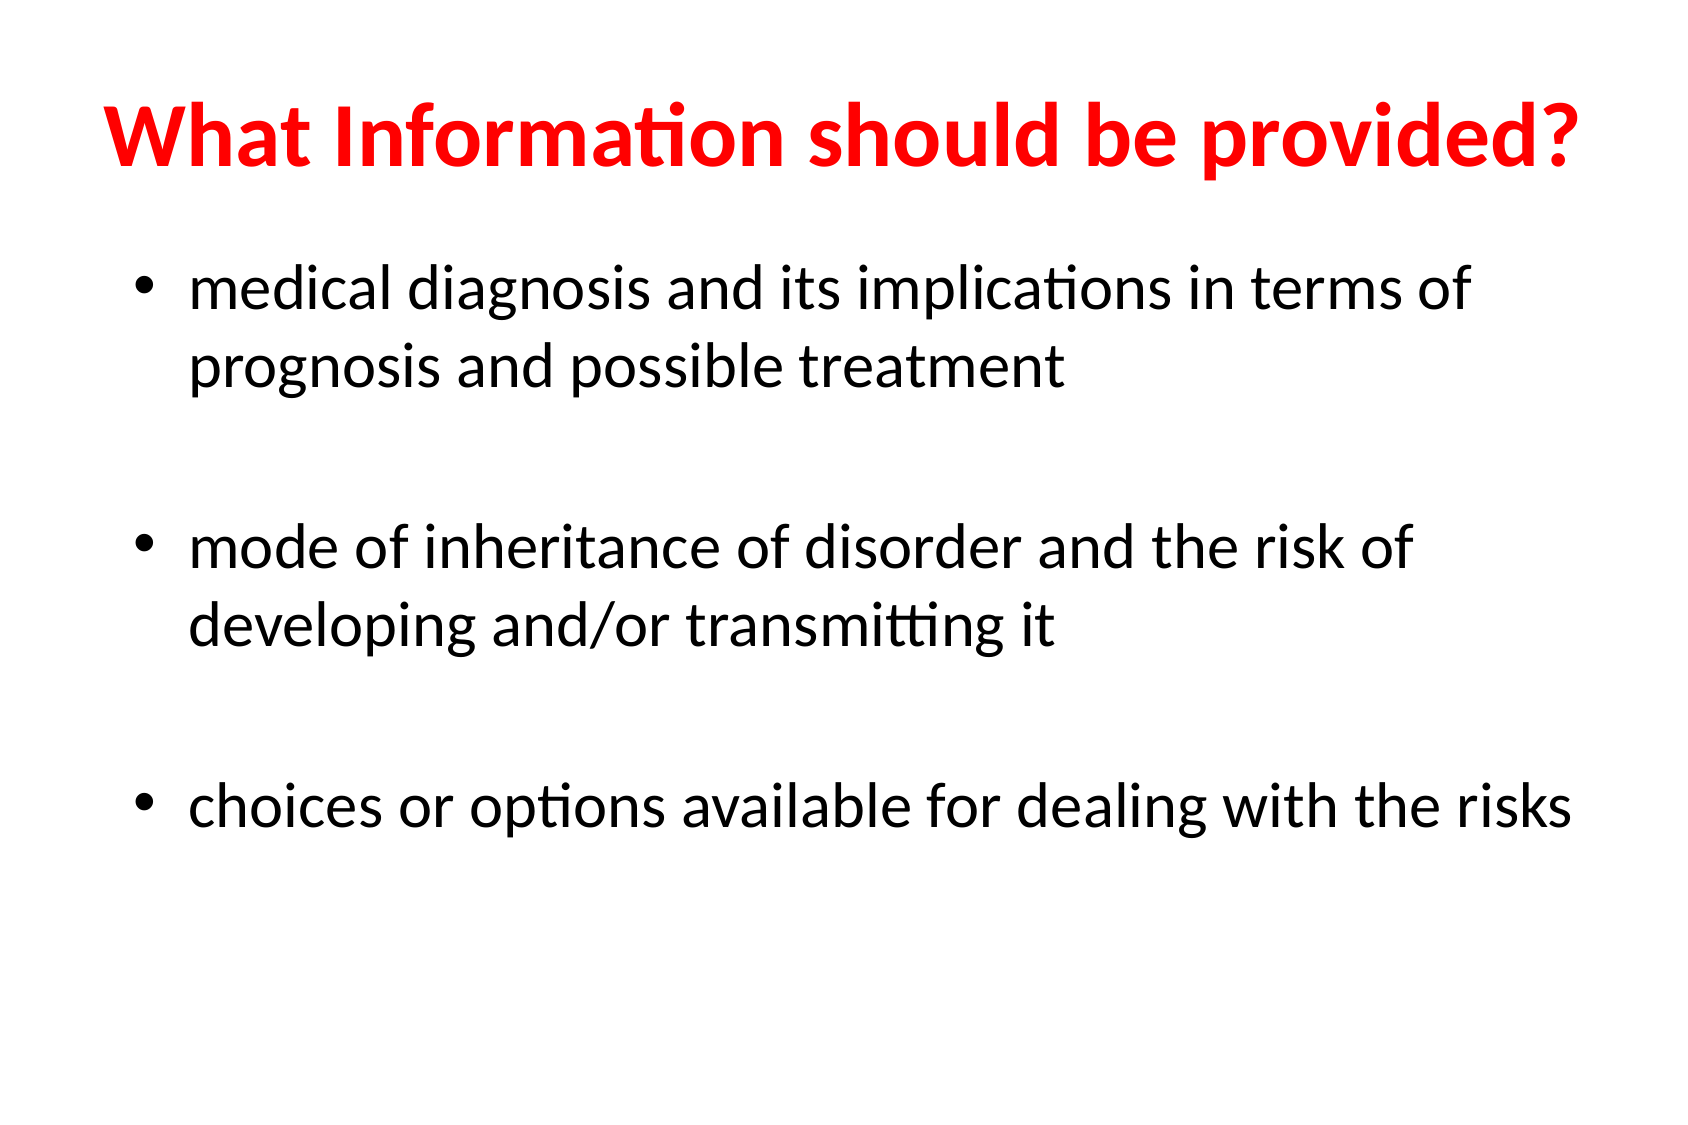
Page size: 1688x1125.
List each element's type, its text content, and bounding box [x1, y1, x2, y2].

title What Information should be provided? [81, 37, 1607, 222]
list medical diagnosis and its implications in terms of prognosis and possible treatment mode of inheritance of disorder and the risk of developing and/or transmitting it choices or options available for dealing with the risks [118, 237, 1594, 910]
